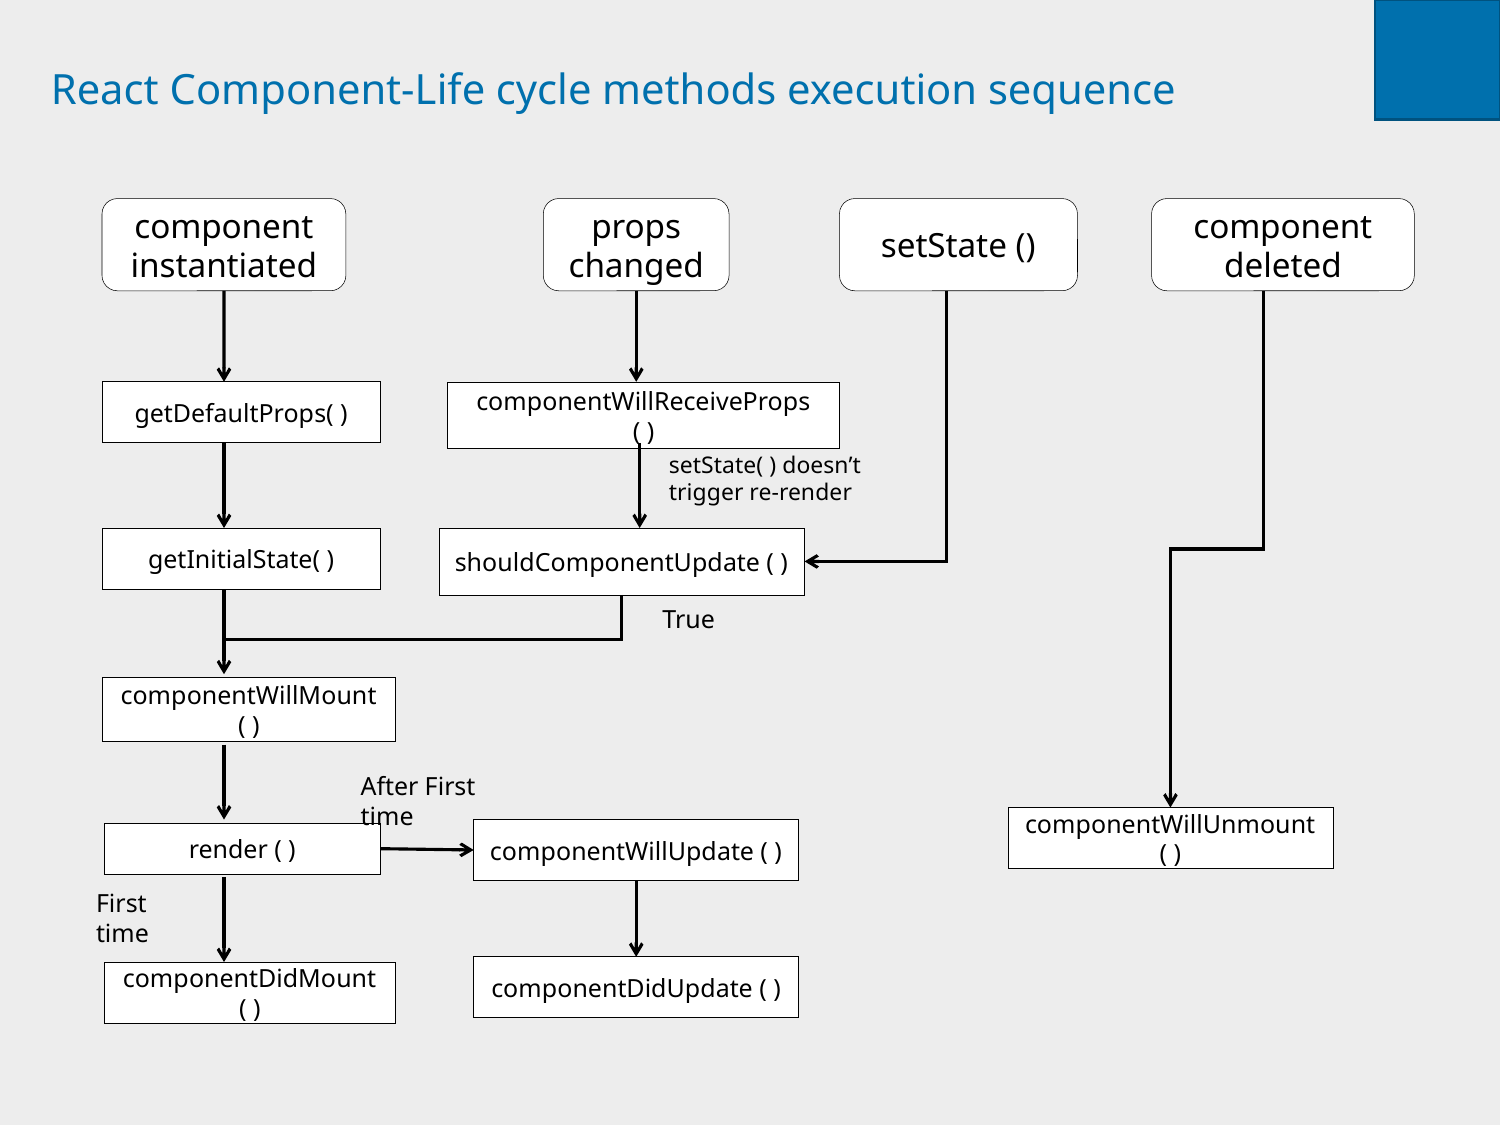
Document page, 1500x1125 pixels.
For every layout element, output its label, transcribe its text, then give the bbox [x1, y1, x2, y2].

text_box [81, 198, 1415, 1024]
text_box [1374, 0, 1500, 121]
title React Component-Life cycle methods execution sequence [50, 68, 1415, 210]
